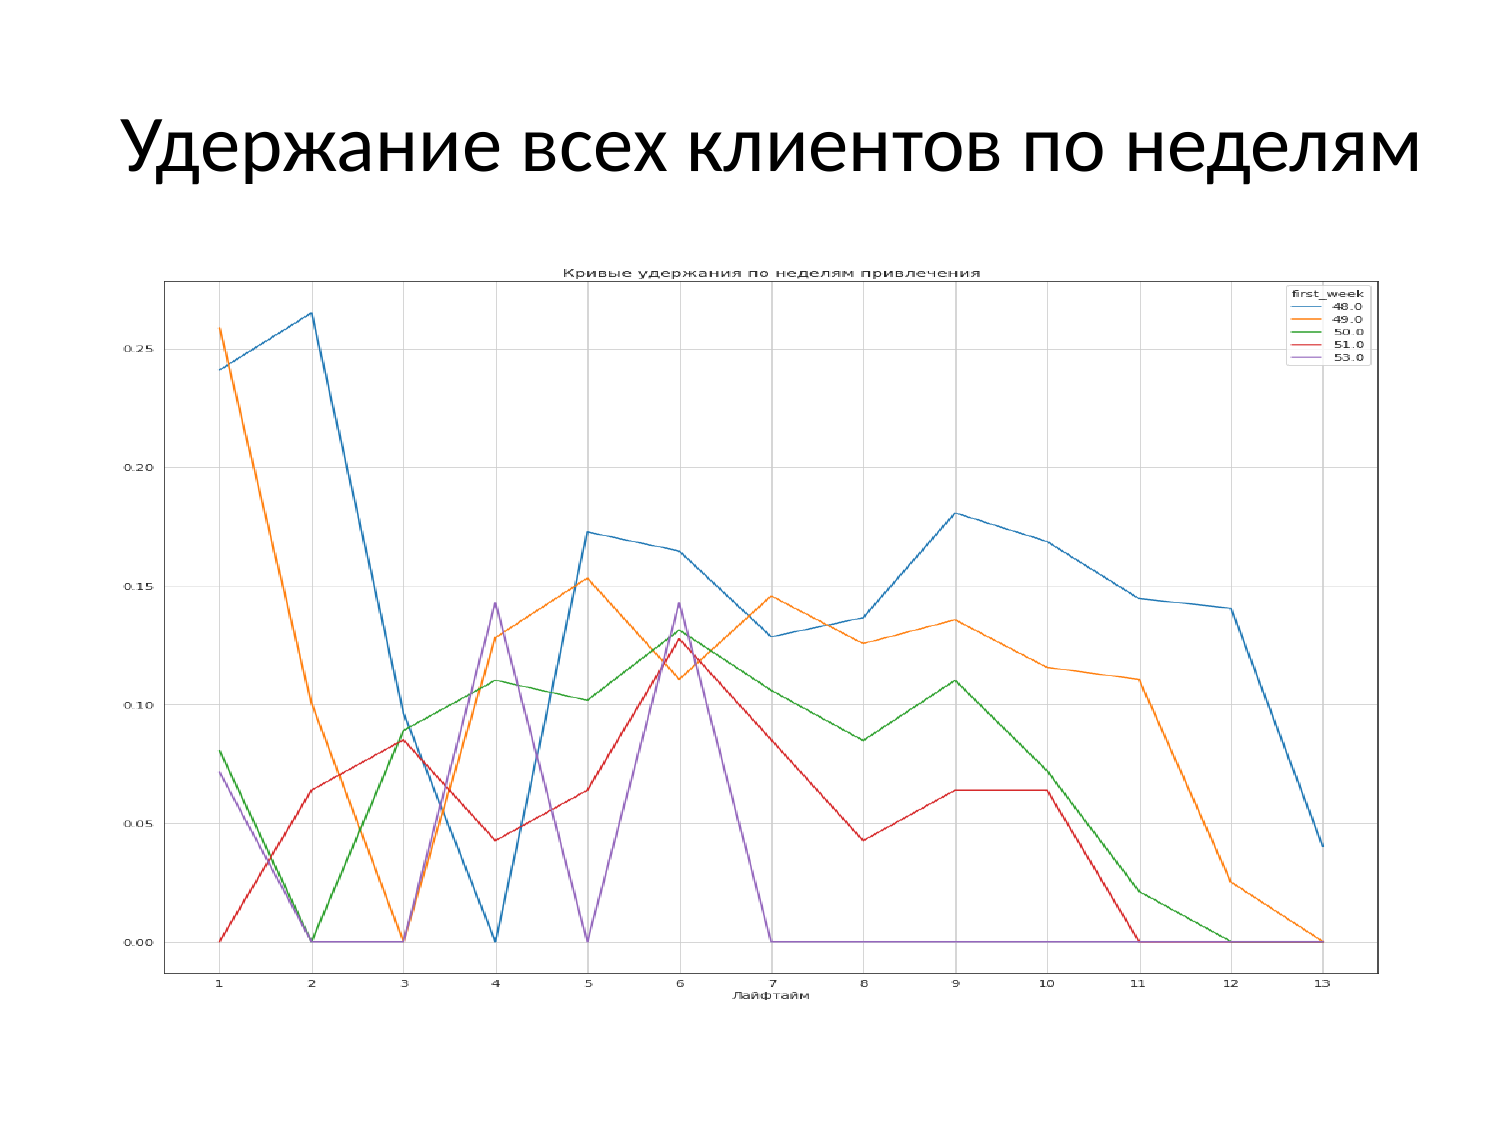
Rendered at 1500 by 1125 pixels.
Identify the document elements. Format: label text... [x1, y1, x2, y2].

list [111, 262, 1389, 1006]
title Удержание всех клиентов по неделям [75, 45, 1471, 233]
